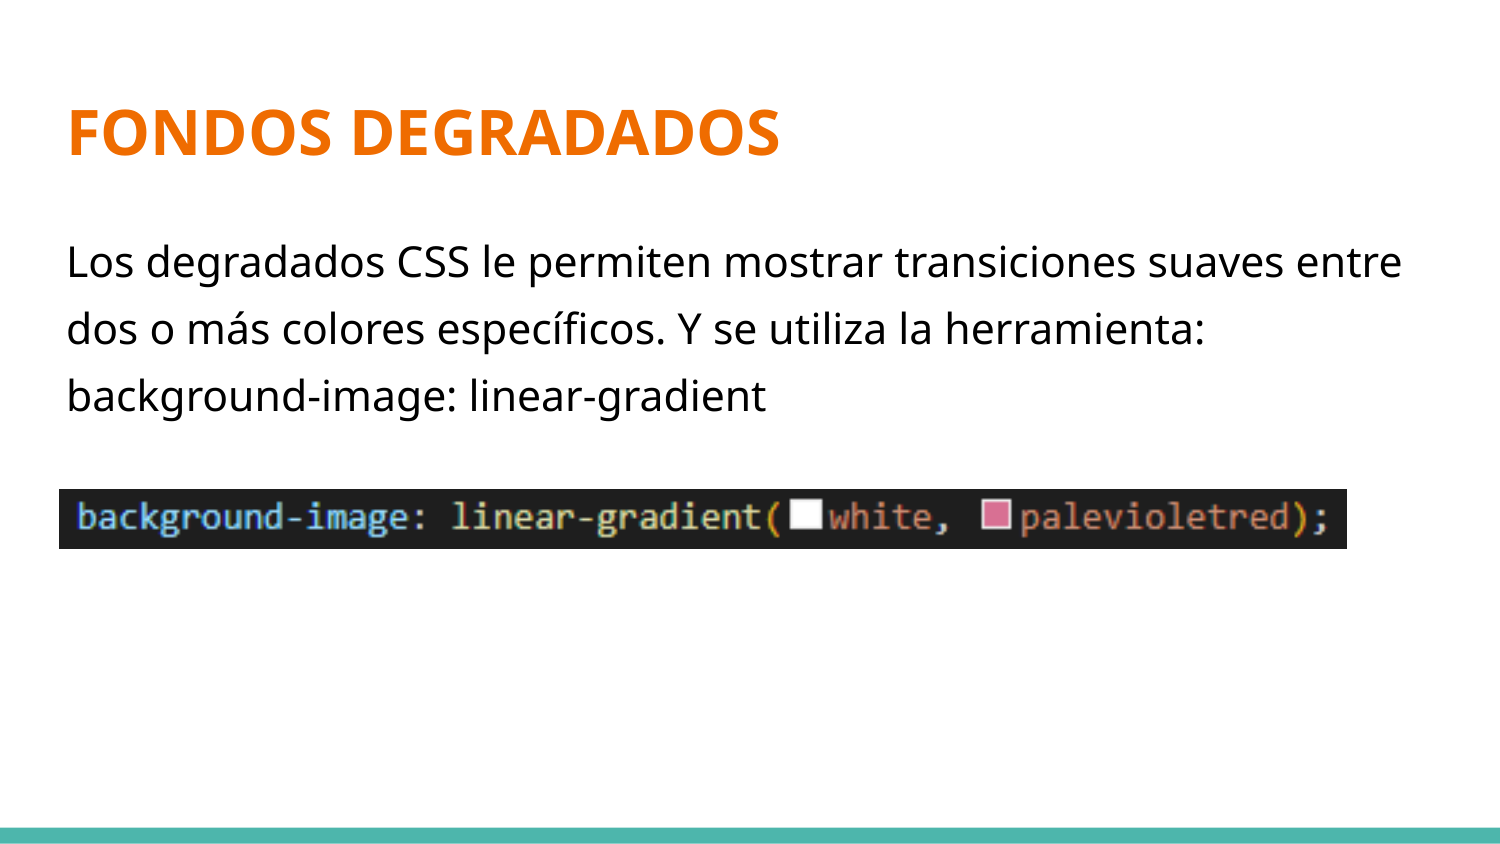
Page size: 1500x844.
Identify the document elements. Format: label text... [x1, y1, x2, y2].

list Los degradados CSS le permiten mostrar transiciones suaves entre dos o más colores específicos. Y se utiliza la herramienta: background-image: linear-gradient [51, 207, 1449, 750]
picture [59, 489, 1348, 549]
title FONDOS DEGRADADOS [51, 72, 1449, 189]
